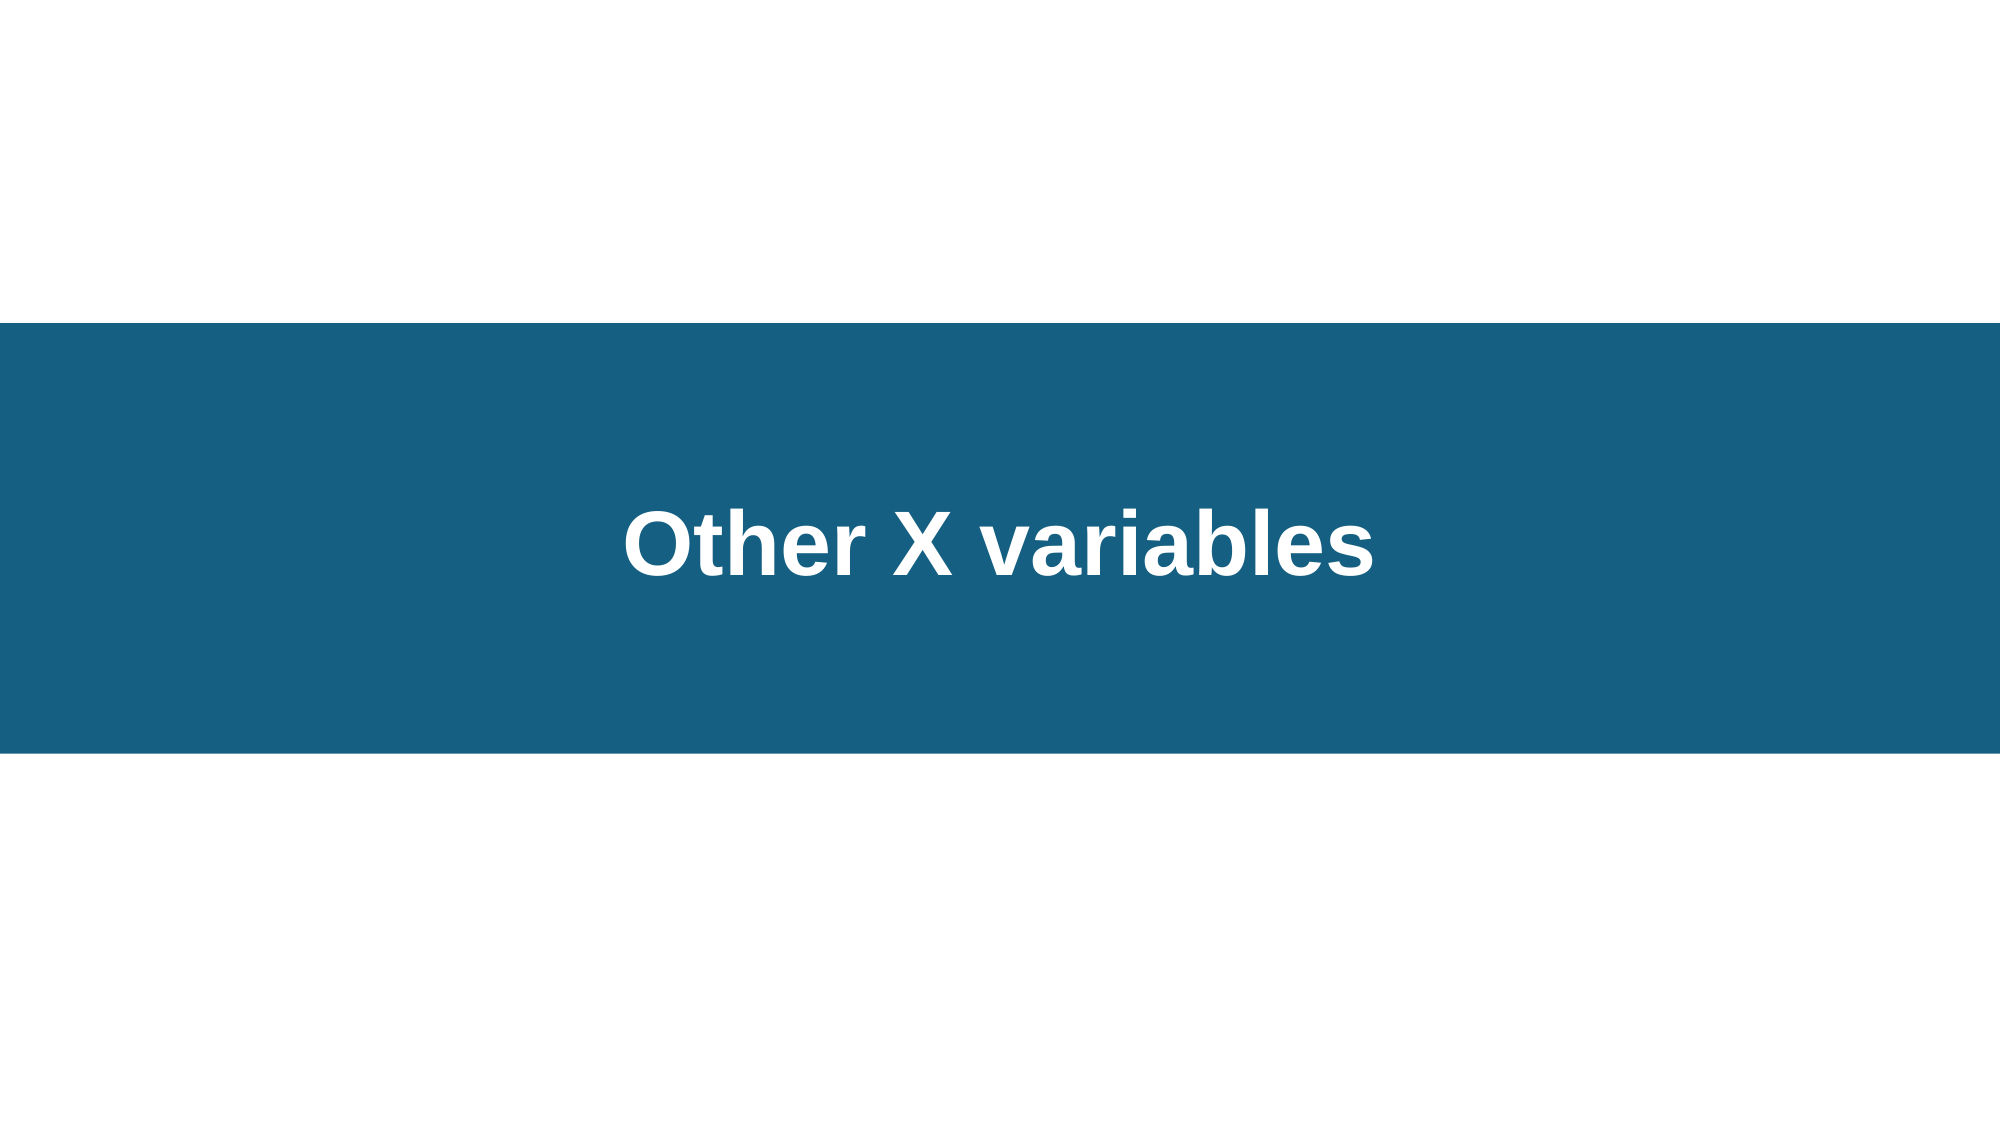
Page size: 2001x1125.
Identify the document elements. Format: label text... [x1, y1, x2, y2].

text_box Other X variables [0, 321, 2000, 755]
